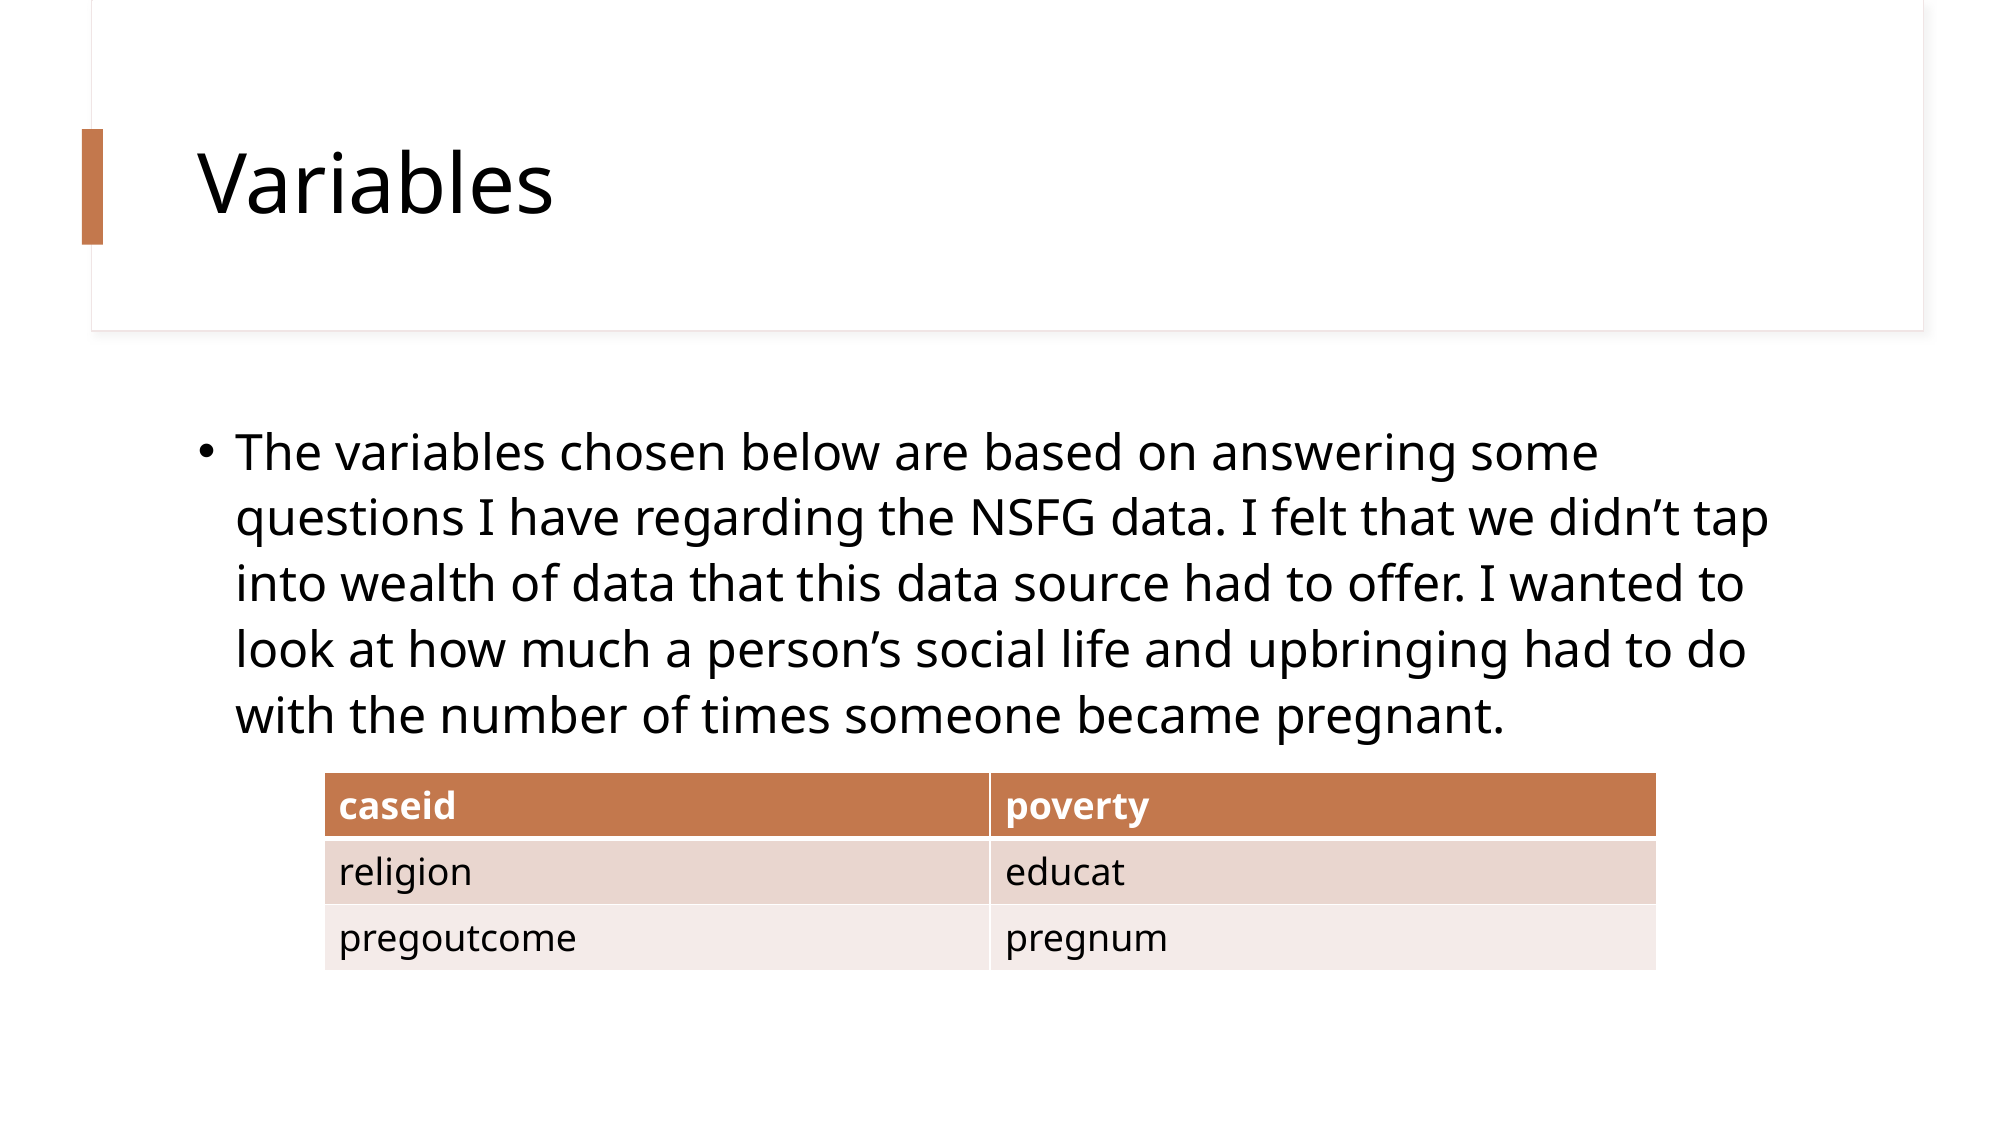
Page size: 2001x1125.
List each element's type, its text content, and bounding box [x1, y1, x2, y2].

title Variables [183, 90, 1851, 284]
table_cell pregoutcome [325, 905, 989, 970]
table_cell educat [991, 841, 1656, 904]
table_header poverty [991, 773, 1656, 836]
table_cell pregnum [991, 905, 1656, 970]
list The variables chosen below are based on answering some questions I have regarding the NSFG data. I felt that we didn’t tap into wealth of data that this data source had to offer. I wanted to look at how much a person’s social life and upbringing had to do with the number of times someone became pregnant. [183, 406, 1851, 1013]
table_cell religion [325, 841, 989, 904]
table_header caseid [325, 773, 989, 836]
